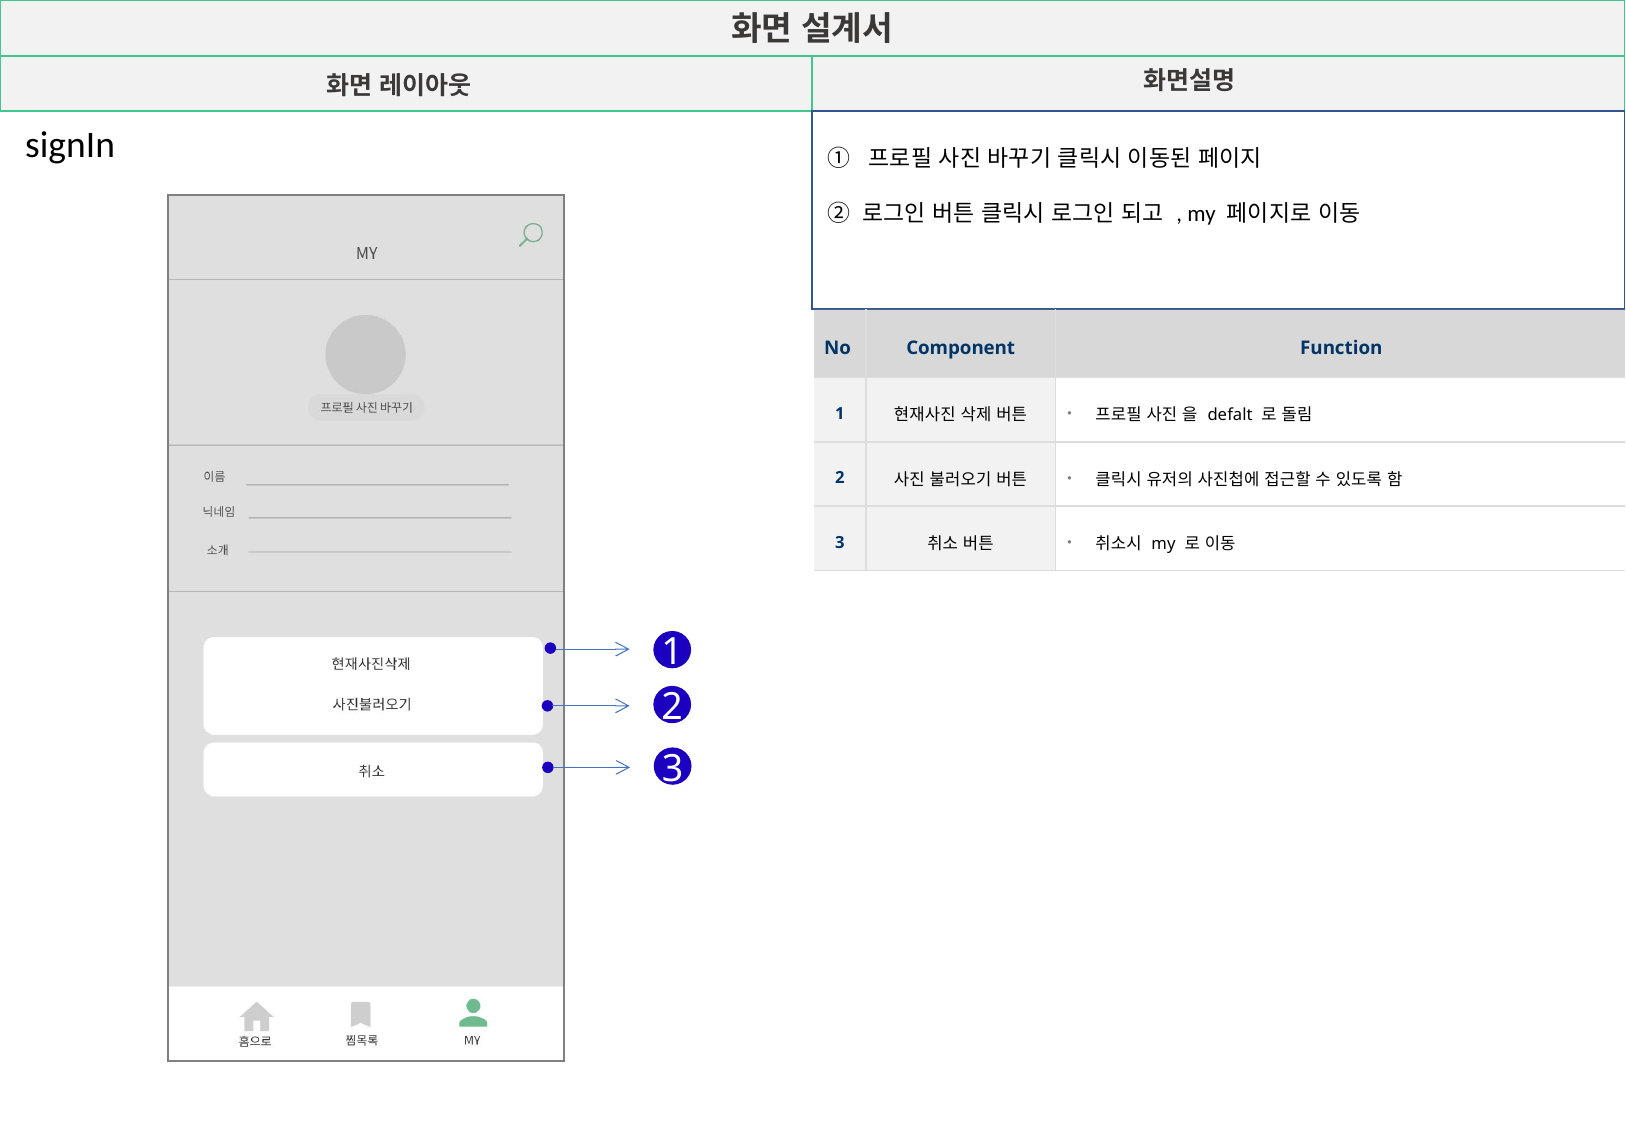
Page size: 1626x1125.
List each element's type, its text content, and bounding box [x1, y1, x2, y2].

picture [169, 195, 565, 1062]
table_cell 클릭시 유저의 사진첩에 접근할 수 있도록 함 [1056, 443, 1625, 505]
table_cell 1 [814, 378, 865, 441]
table_cell 현재사진 삭제 버튼 [867, 378, 1055, 441]
text_box [811, 111, 1625, 310]
table_header No [814, 309, 865, 377]
text_box [909, 0, 1625, 55]
table_cell 3 [814, 507, 865, 570]
text_box 2 [653, 685, 692, 724]
table_cell 취소시 my 로 이동 [1056, 507, 1625, 570]
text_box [0, 55, 1625, 111]
table_cell 취소 버튼 [867, 507, 1055, 570]
table_cell 사진 불러오기 버튼 [867, 443, 1055, 505]
text_box 3 [653, 747, 692, 785]
text_box [0, 0, 716, 55]
text_box signIn [10, 112, 131, 172]
table_header Function [1056, 309, 1625, 377]
table_header Component [867, 309, 1055, 377]
text_box 화면 설계서 [716, 0, 909, 55]
table_cell 2 [814, 443, 865, 505]
table_cell 프로필 사진 을 defalt 로 돌림 [1056, 378, 1625, 441]
text_box 1 [653, 630, 692, 669]
